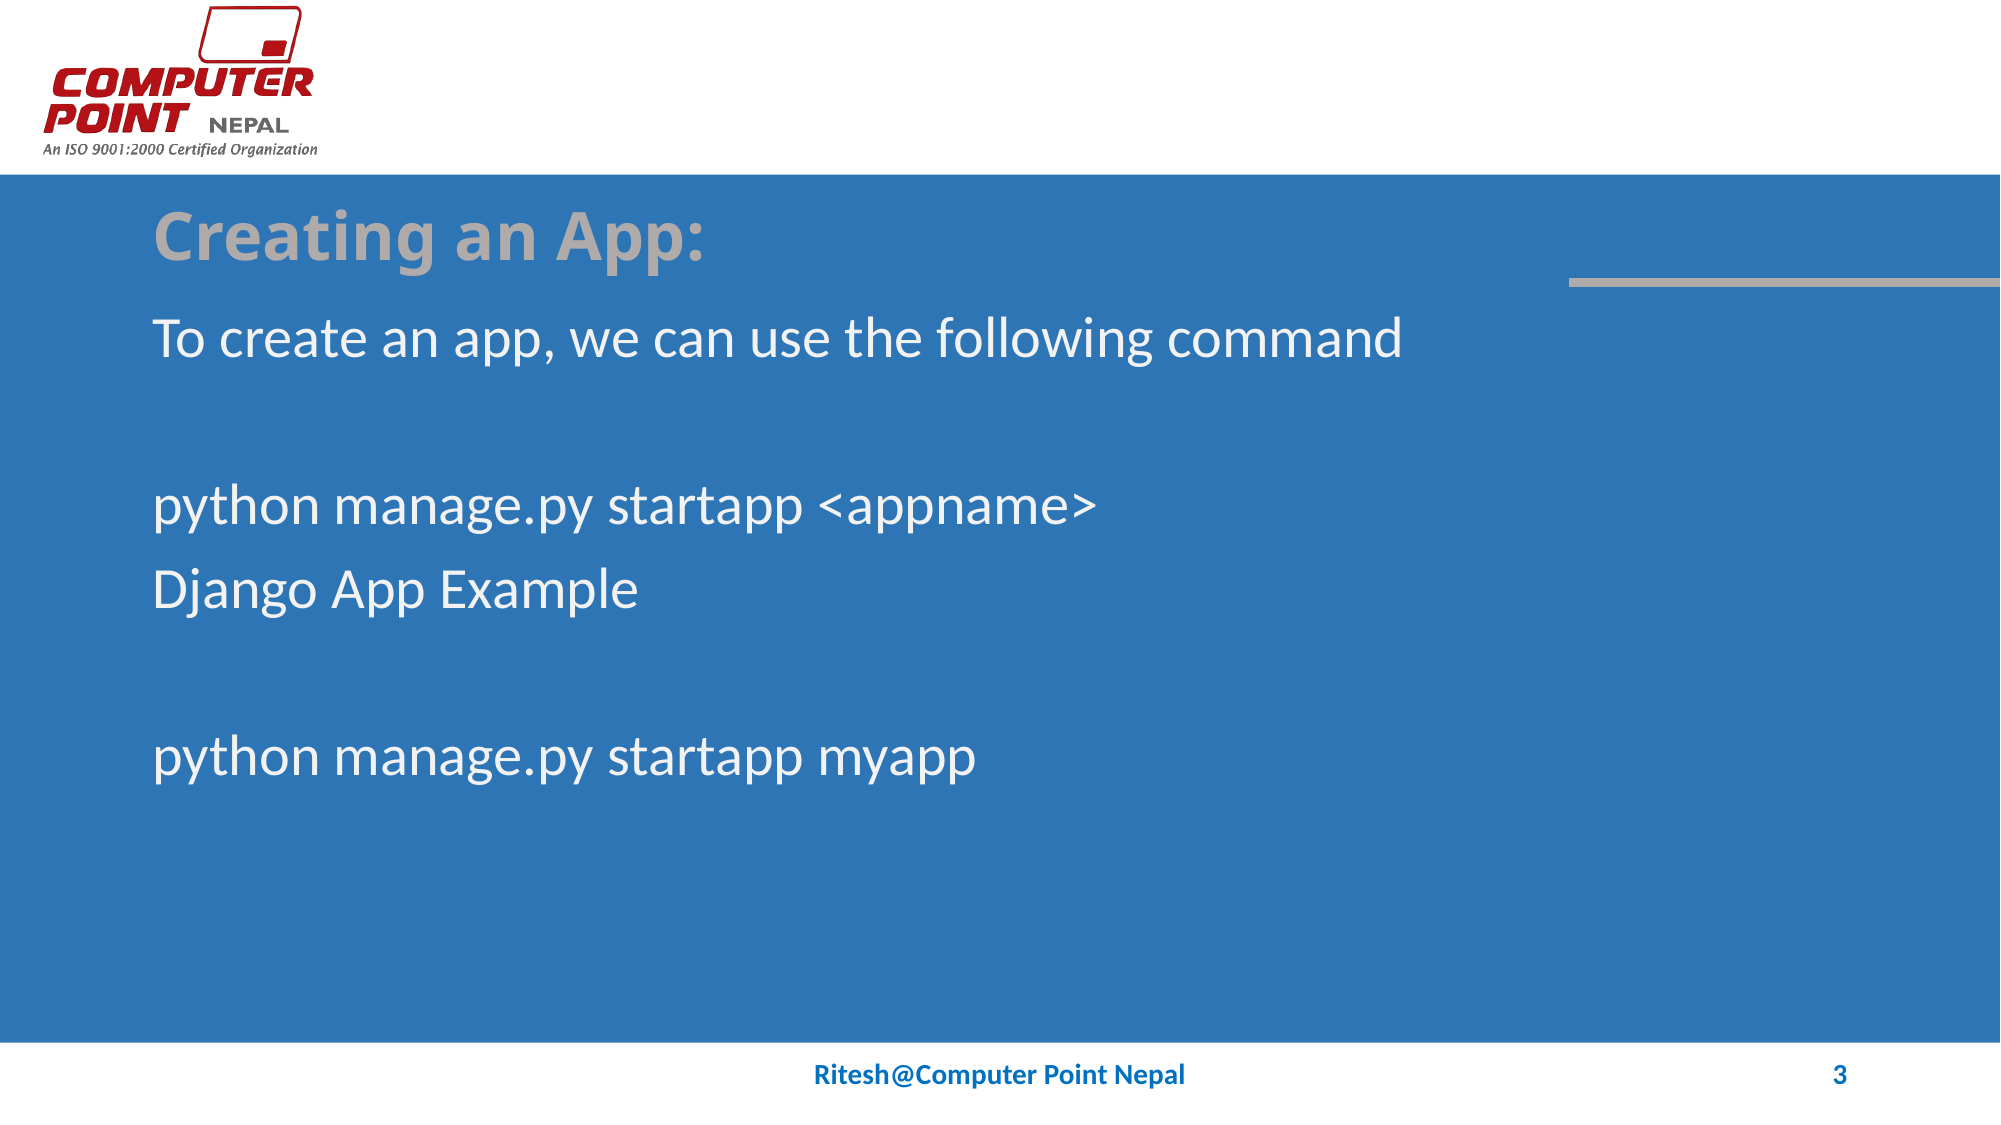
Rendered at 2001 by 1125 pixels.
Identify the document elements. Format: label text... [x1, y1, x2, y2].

slide_number 3 [1412, 1042, 1863, 1103]
title Creating an App: [137, 195, 1863, 283]
footer Ritesh@Computer Point Nepal [662, 1042, 1338, 1103]
list To create an app, we can use the following command python manage.py startapp <appname> Django App Example python manage.py startapp myapp [137, 299, 1863, 1014]
picture [33, 0, 332, 166]
